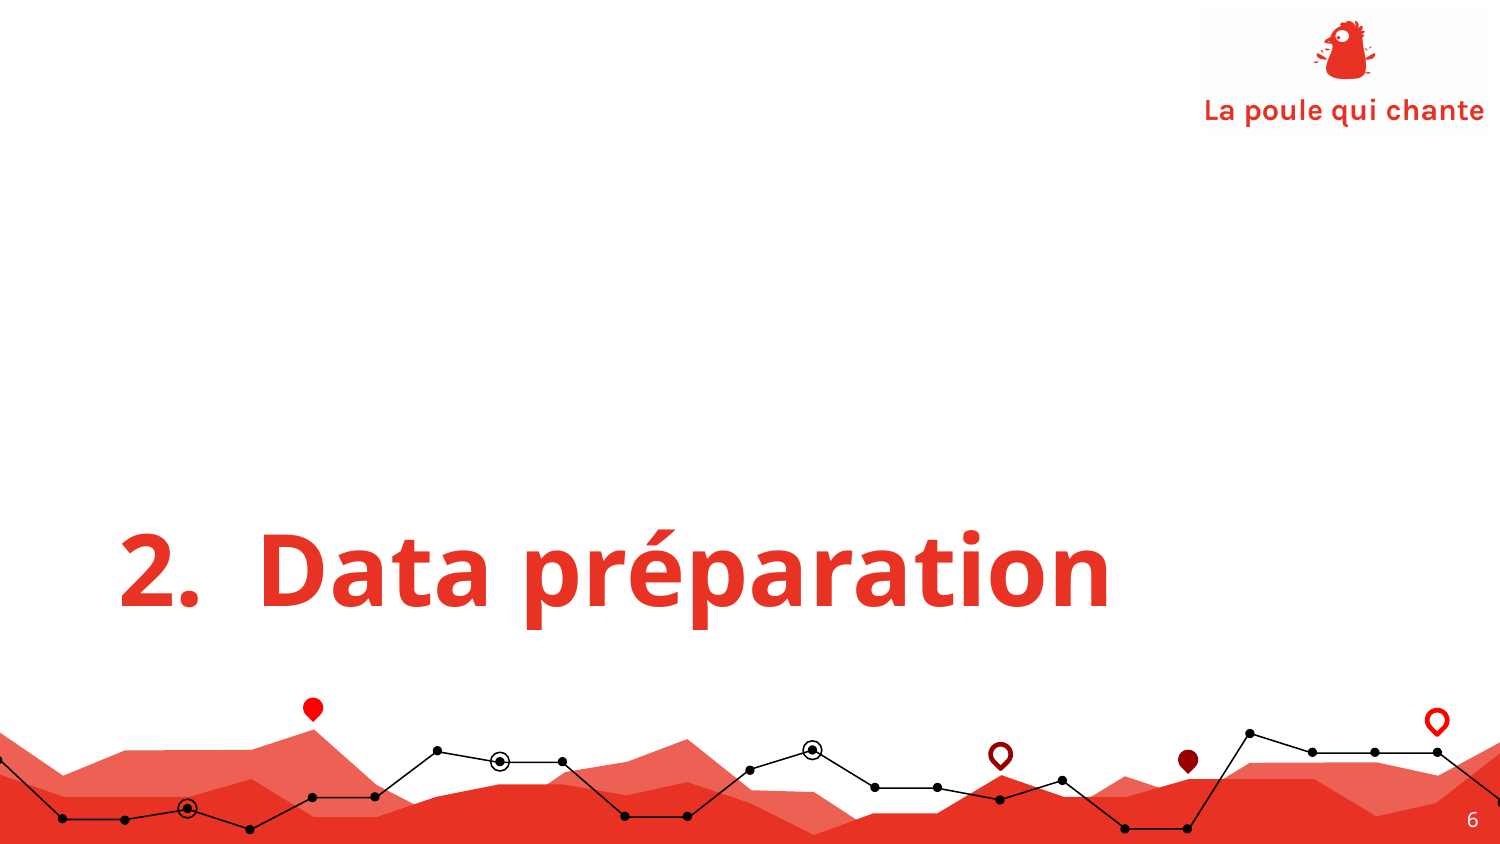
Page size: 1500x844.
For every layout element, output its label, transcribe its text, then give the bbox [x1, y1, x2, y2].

picture [1200, 9, 1490, 133]
slide_number ‹#› [1403, 791, 1494, 844]
title 2. Data préparation [103, 471, 1404, 662]
